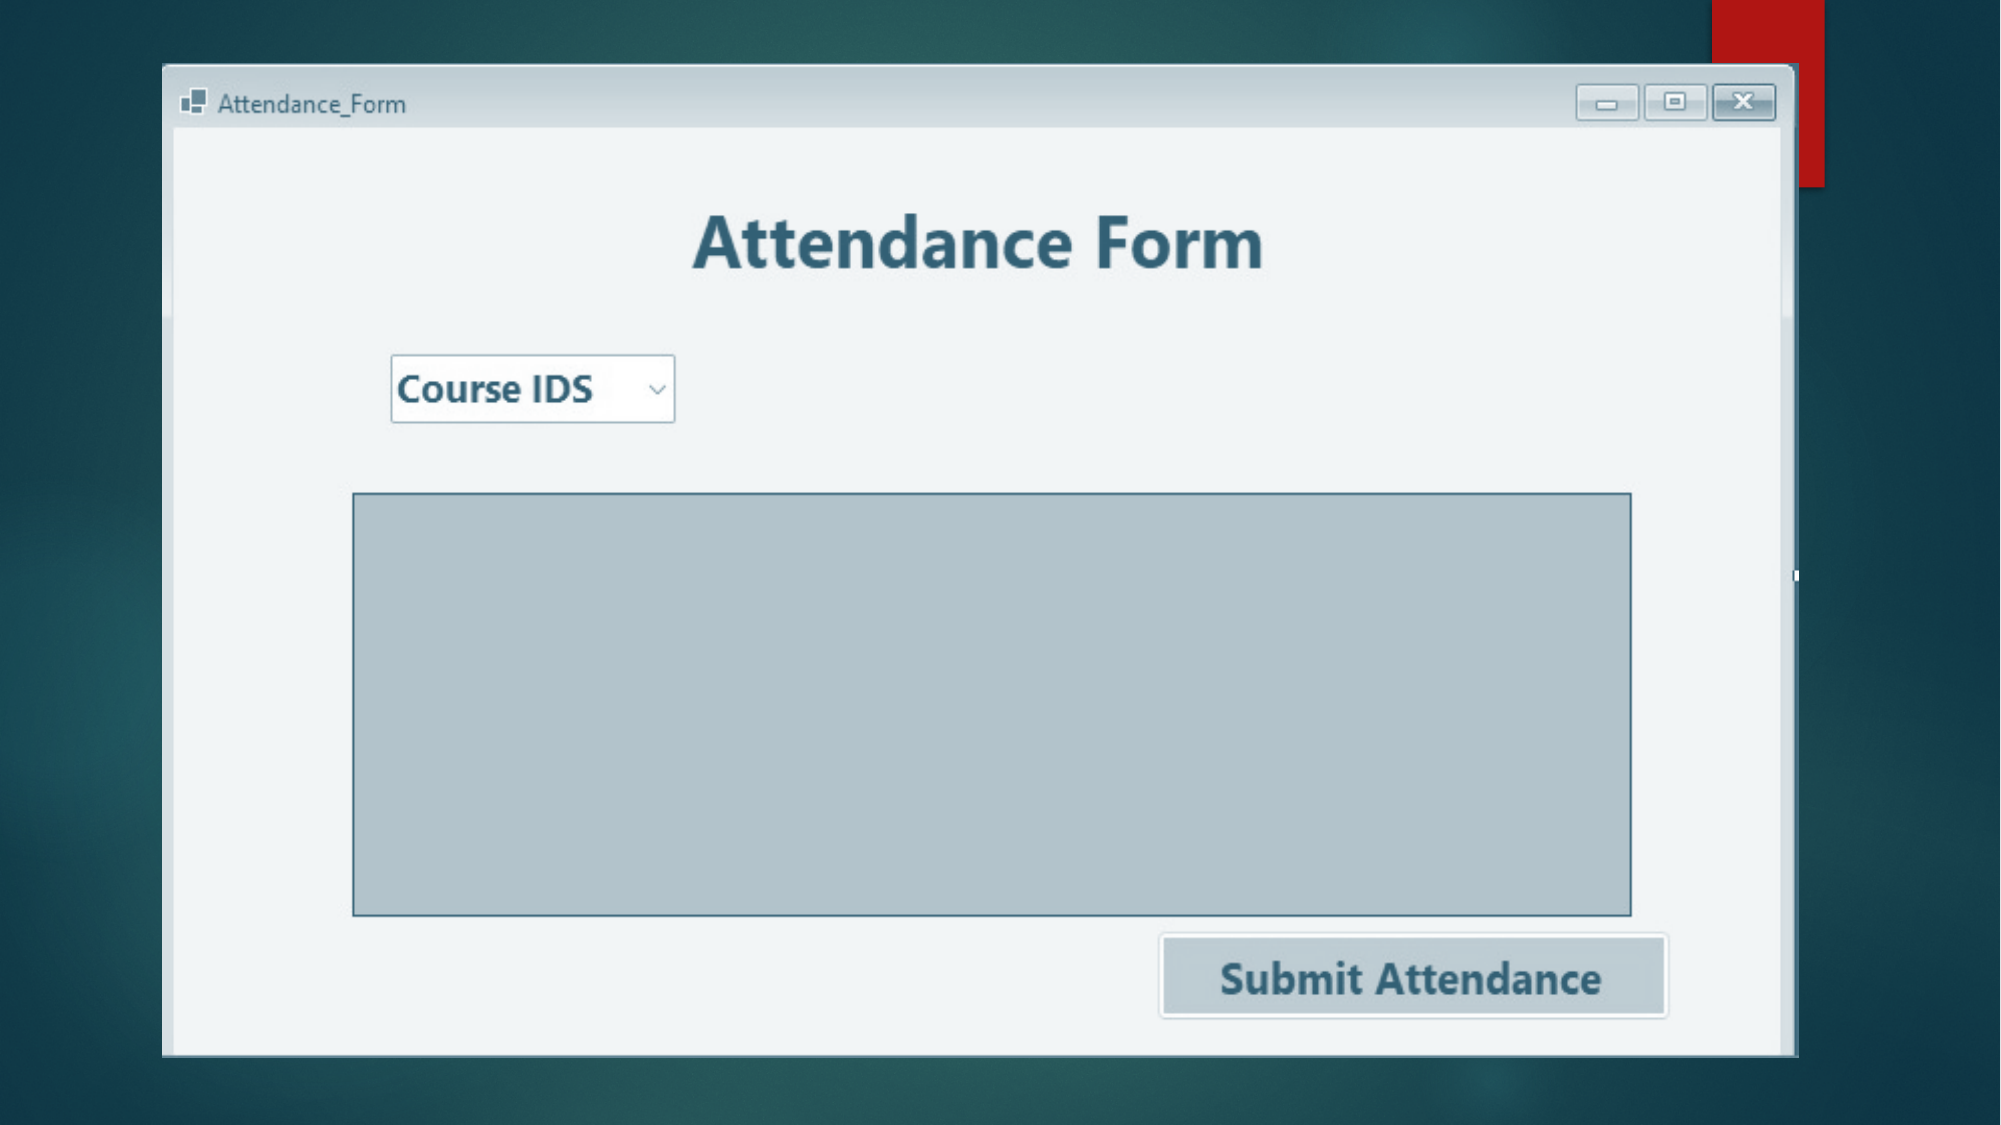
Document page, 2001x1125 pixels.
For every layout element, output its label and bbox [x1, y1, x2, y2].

picture [0, 0, 1799, 1125]
